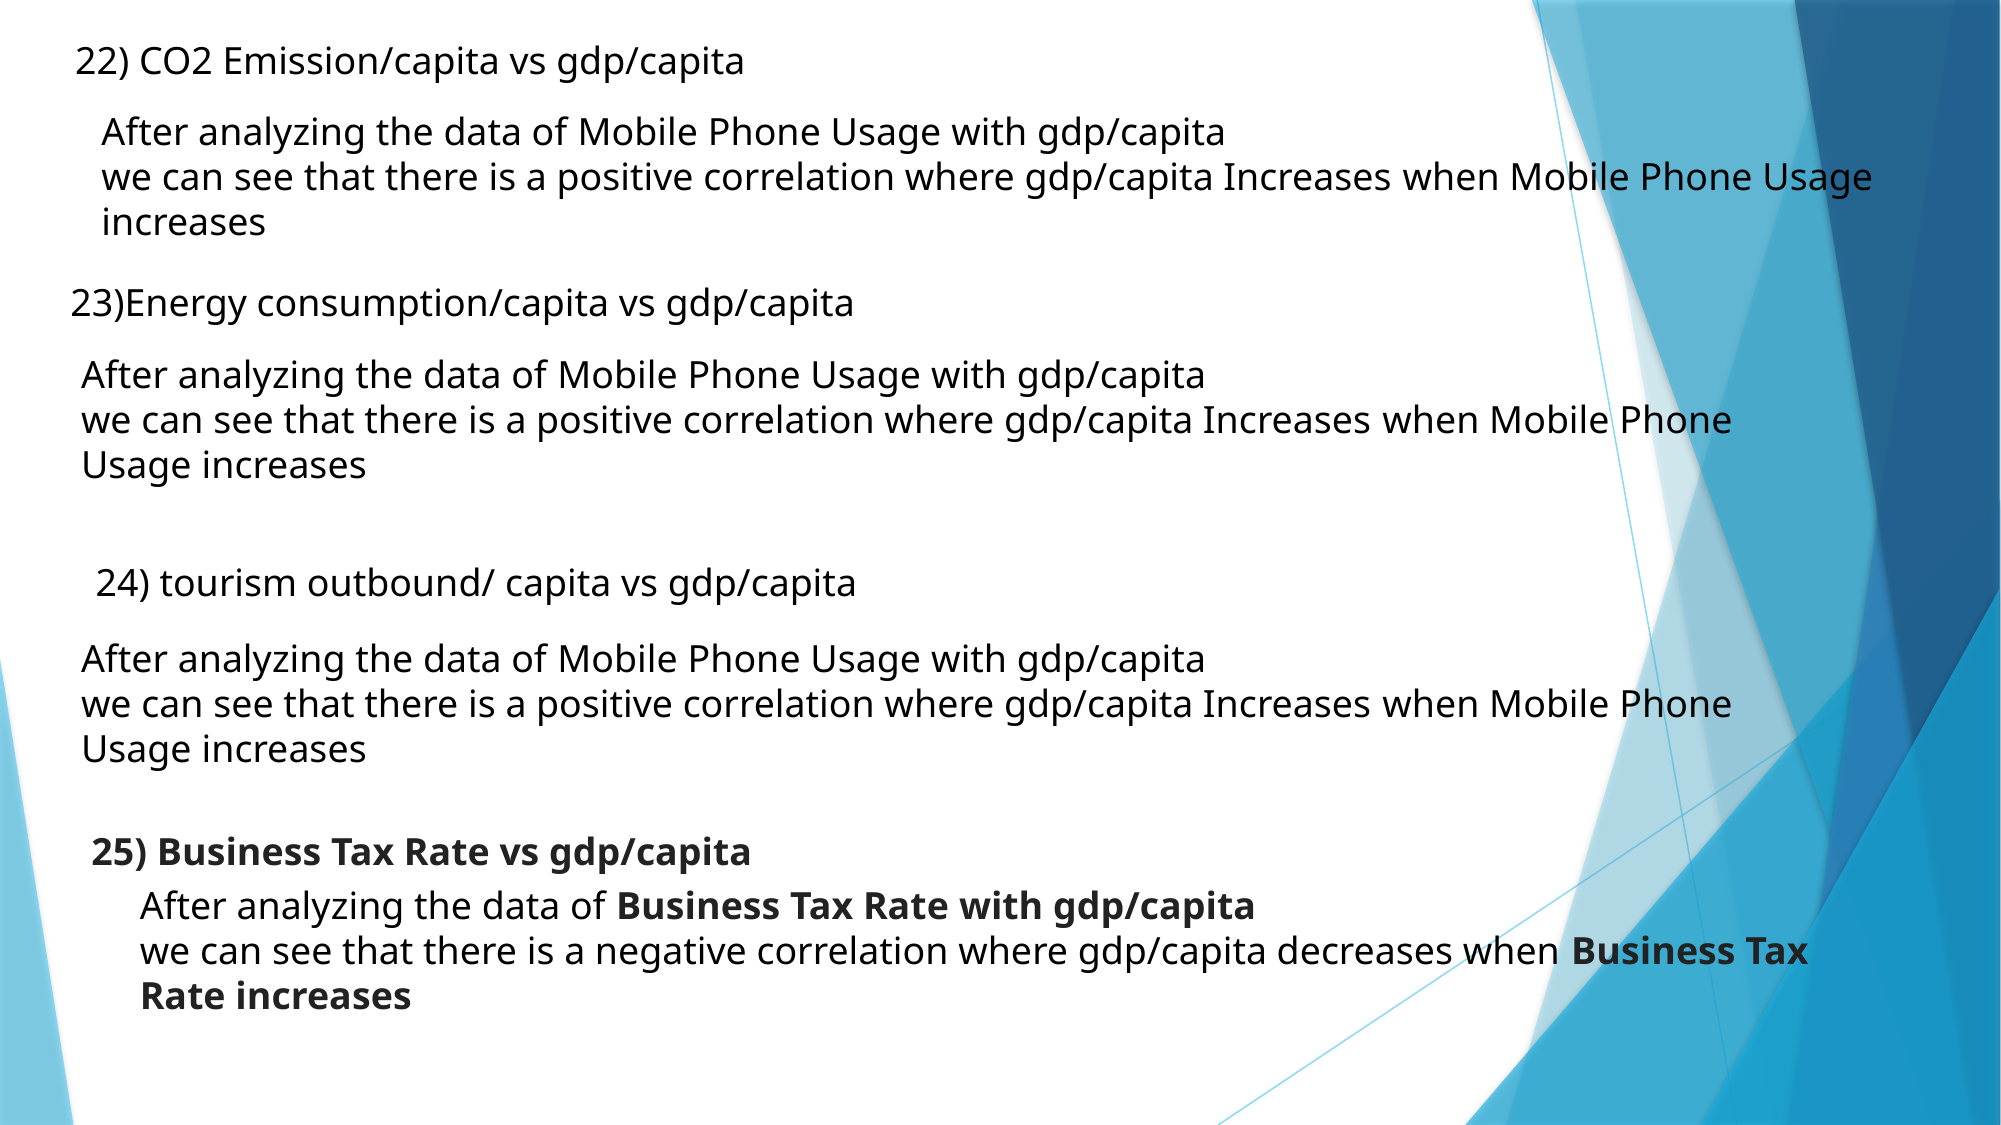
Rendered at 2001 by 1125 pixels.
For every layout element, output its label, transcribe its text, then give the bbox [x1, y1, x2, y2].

text_box After analyzing the data of Mobile Phone Usage with gdp/capita we can see that there is a positive correlation where gdp/capita Increases when Mobile Phone Usage increases [66, 343, 1825, 494]
text_box 24) tourism outbound/ capita vs gdp/capita [80, 551, 1143, 612]
text_box After analyzing the data of Business Tax Rate with gdp/capita we can see that there is a negative correlation where gdp/capita decreases when Business Tax Rate increases [125, 874, 1849, 1024]
text_box 22) CO2 Emission/capita vs gdp/capita [60, 29, 761, 89]
text_box 23)Energy consumption/capita vs gdp/capita [55, 271, 871, 332]
text_box After analyzing the data of Mobile Phone Usage with gdp/capita we can see that there is a positive correlation where gdp/capita Increases when Mobile Phone Usage increases [86, 100, 1933, 251]
text_box After analyzing the data of Mobile Phone Usage with gdp/capita we can see that there is a positive correlation where gdp/capita Increases when Mobile Phone Usage increases [66, 627, 1834, 778]
text_box 25) Business Tax Rate vs gdp/capita [76, 820, 778, 881]
